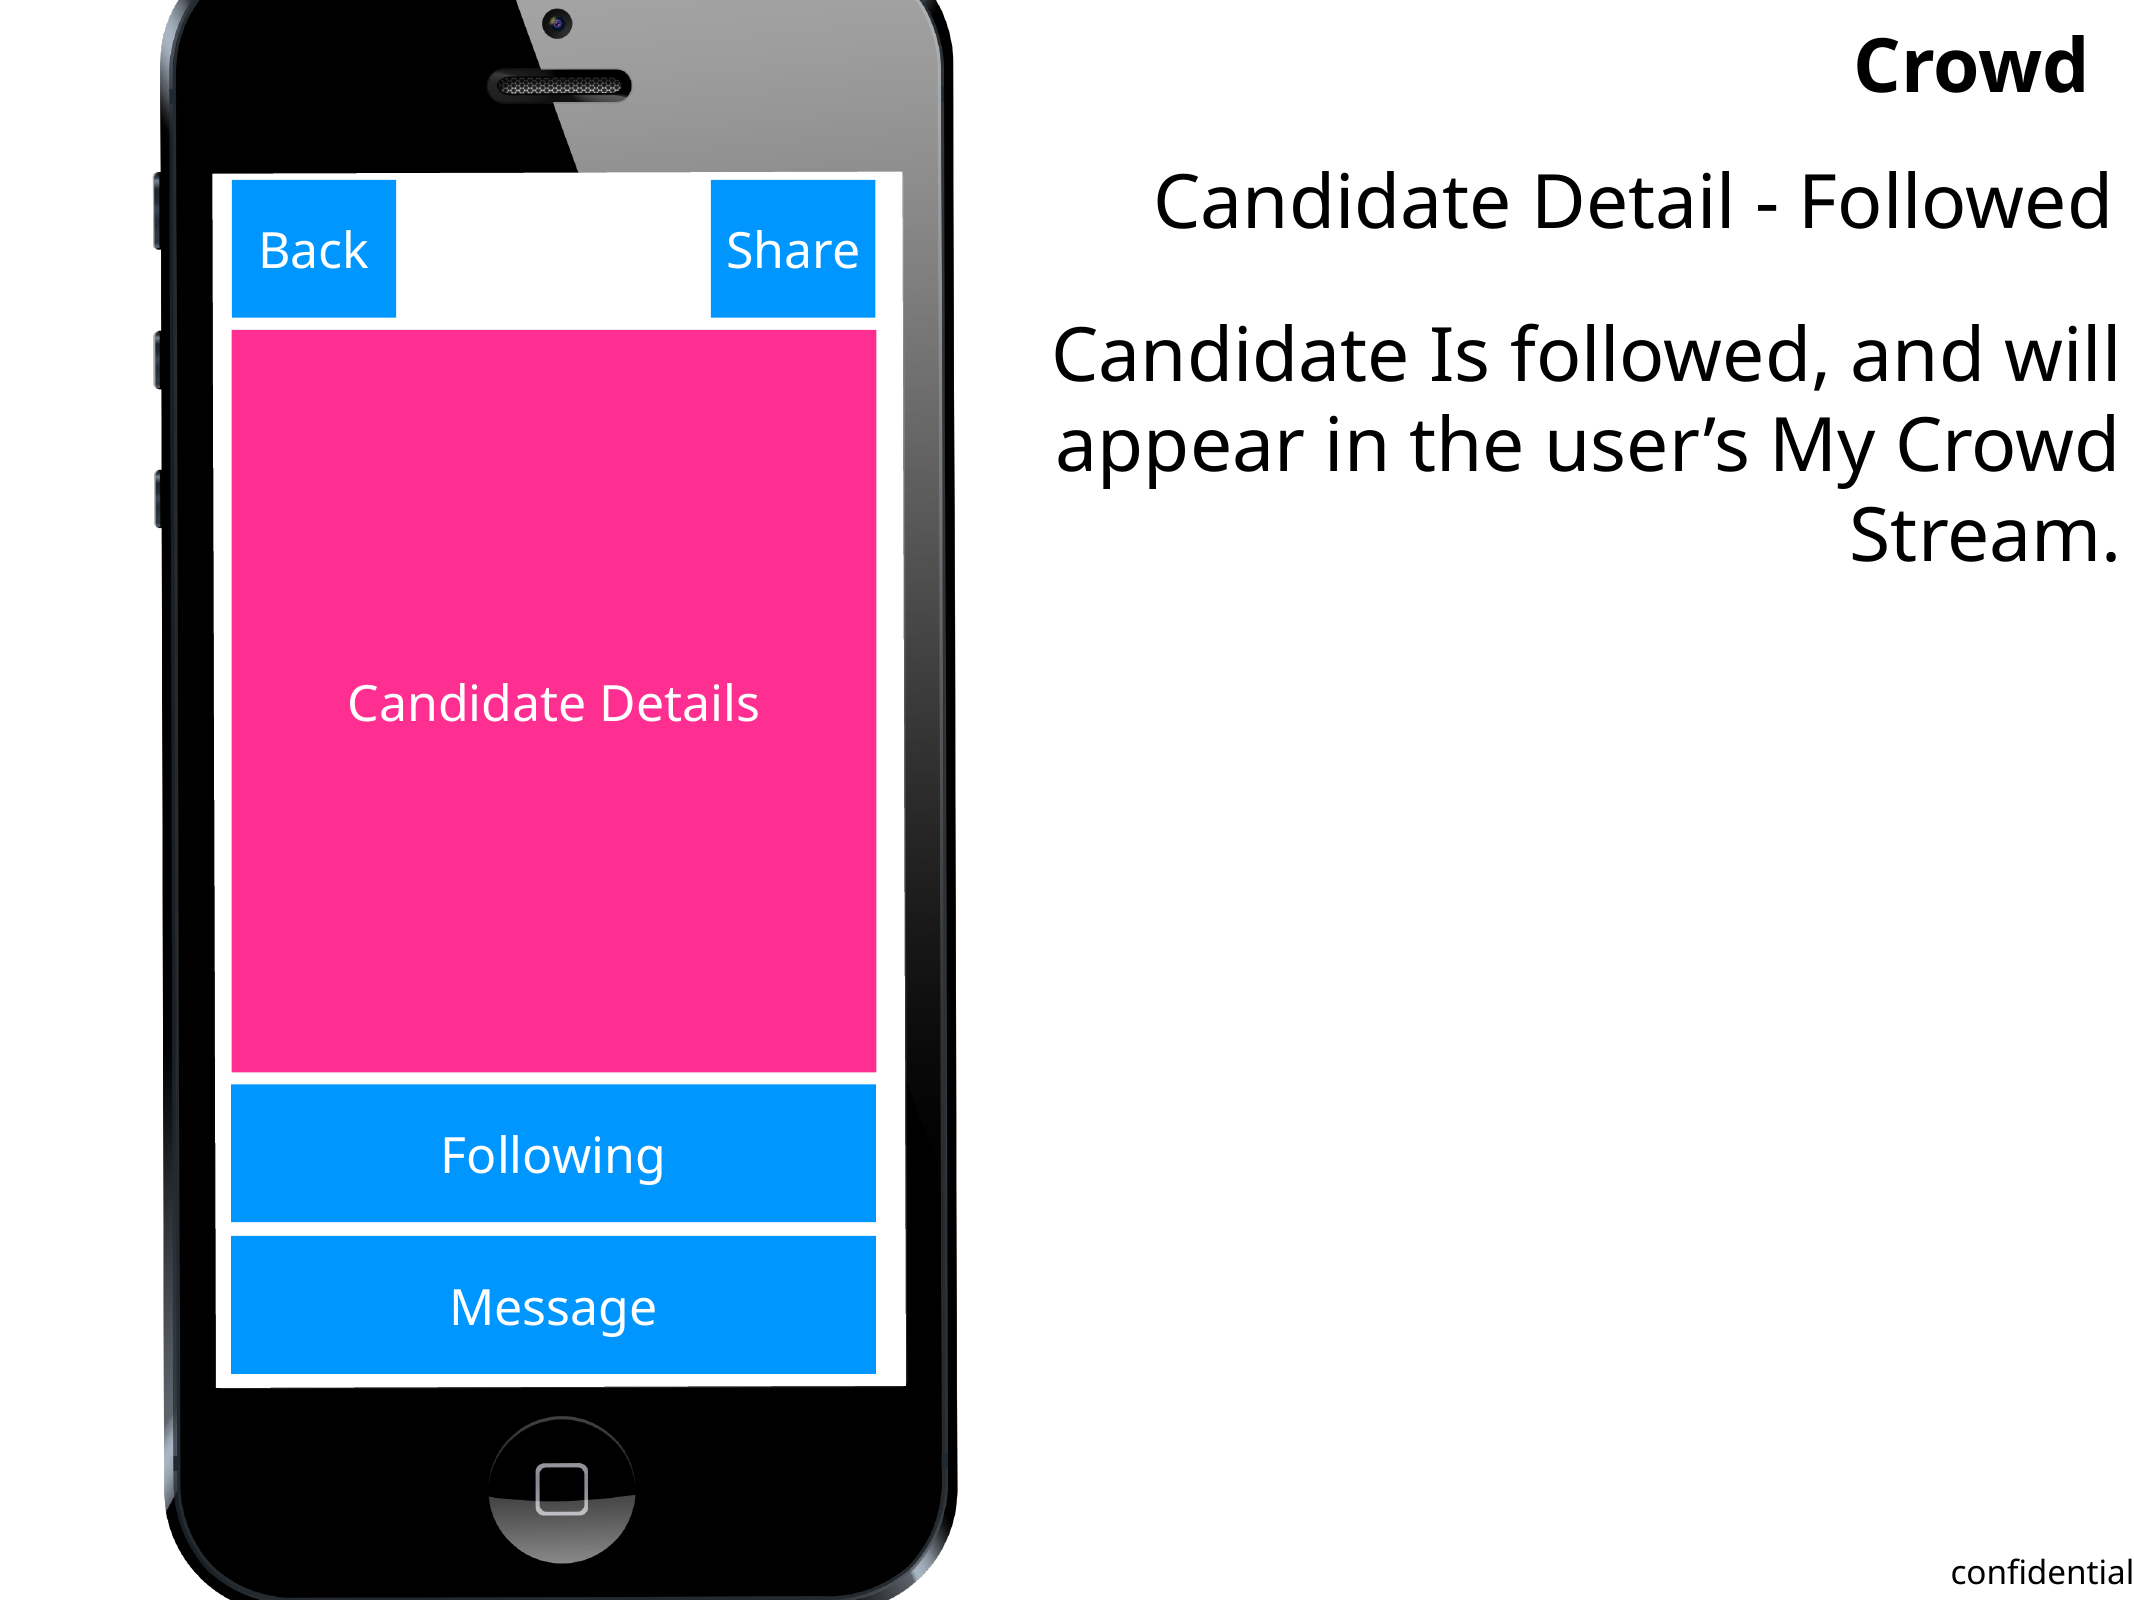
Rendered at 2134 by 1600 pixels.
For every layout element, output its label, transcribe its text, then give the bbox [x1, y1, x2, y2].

picture [95, 0, 1016, 1600]
text_box Candidate Details [231, 329, 877, 1073]
text_box Message [231, 1235, 876, 1374]
text_box Following [231, 1084, 876, 1223]
text_box Candidate Is followed, and will appear in the user’s My Crowd Stream. [995, 306, 2122, 577]
text_box Candidate Detail - Followed [995, 144, 2122, 252]
text_box Share [710, 179, 876, 318]
text_box Back [231, 179, 397, 318]
